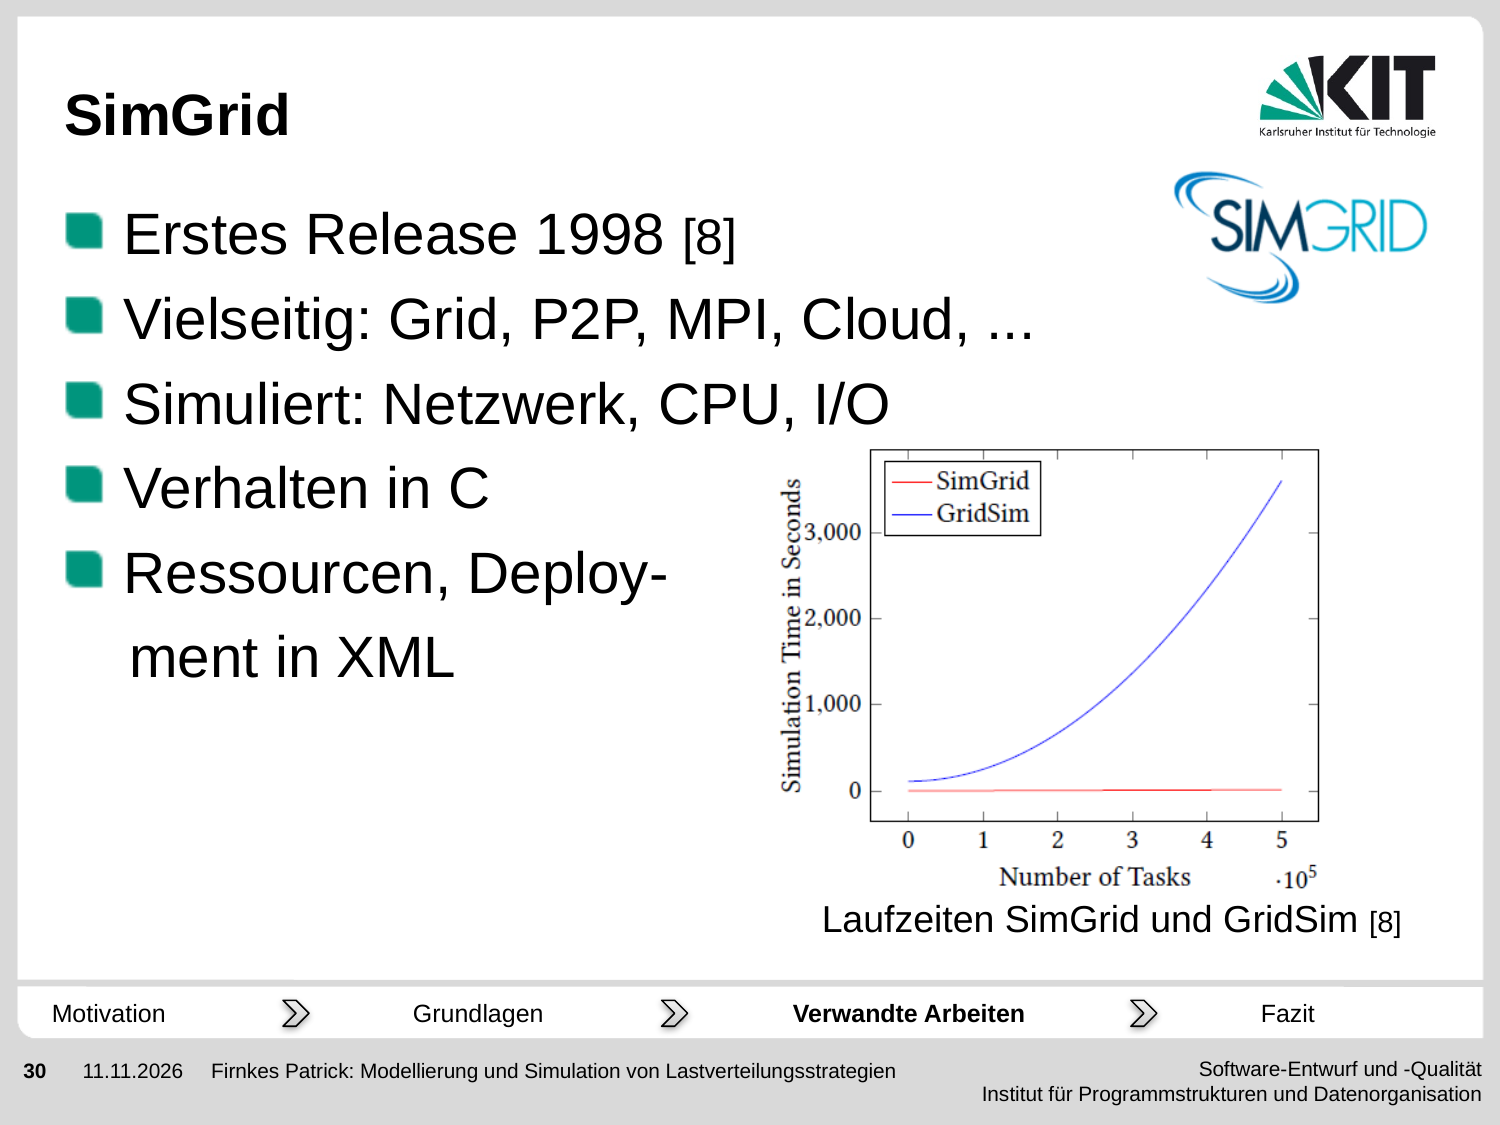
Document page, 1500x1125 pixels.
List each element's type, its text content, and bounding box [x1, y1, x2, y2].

text_box Laufzeiten SimGrid und GridSim [8] [807, 887, 1417, 948]
picture [0, 0, 1500, 1125]
footer Firnkes Patrick: Modellierung und Simulation von Lastverteilungsstrategien [210, 1056, 957, 1117]
title SimGrid [63, 54, 1199, 148]
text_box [11, 982, 1500, 1037]
list Erstes Release 1998 [8] Vielseitig: Grid, P2P, MPI, Cloud, ... Simuliert: Netzwerk, CPU, I/O Verhalten in C Ressourcen, Deploy- ment in XML [64, 196, 1436, 976]
